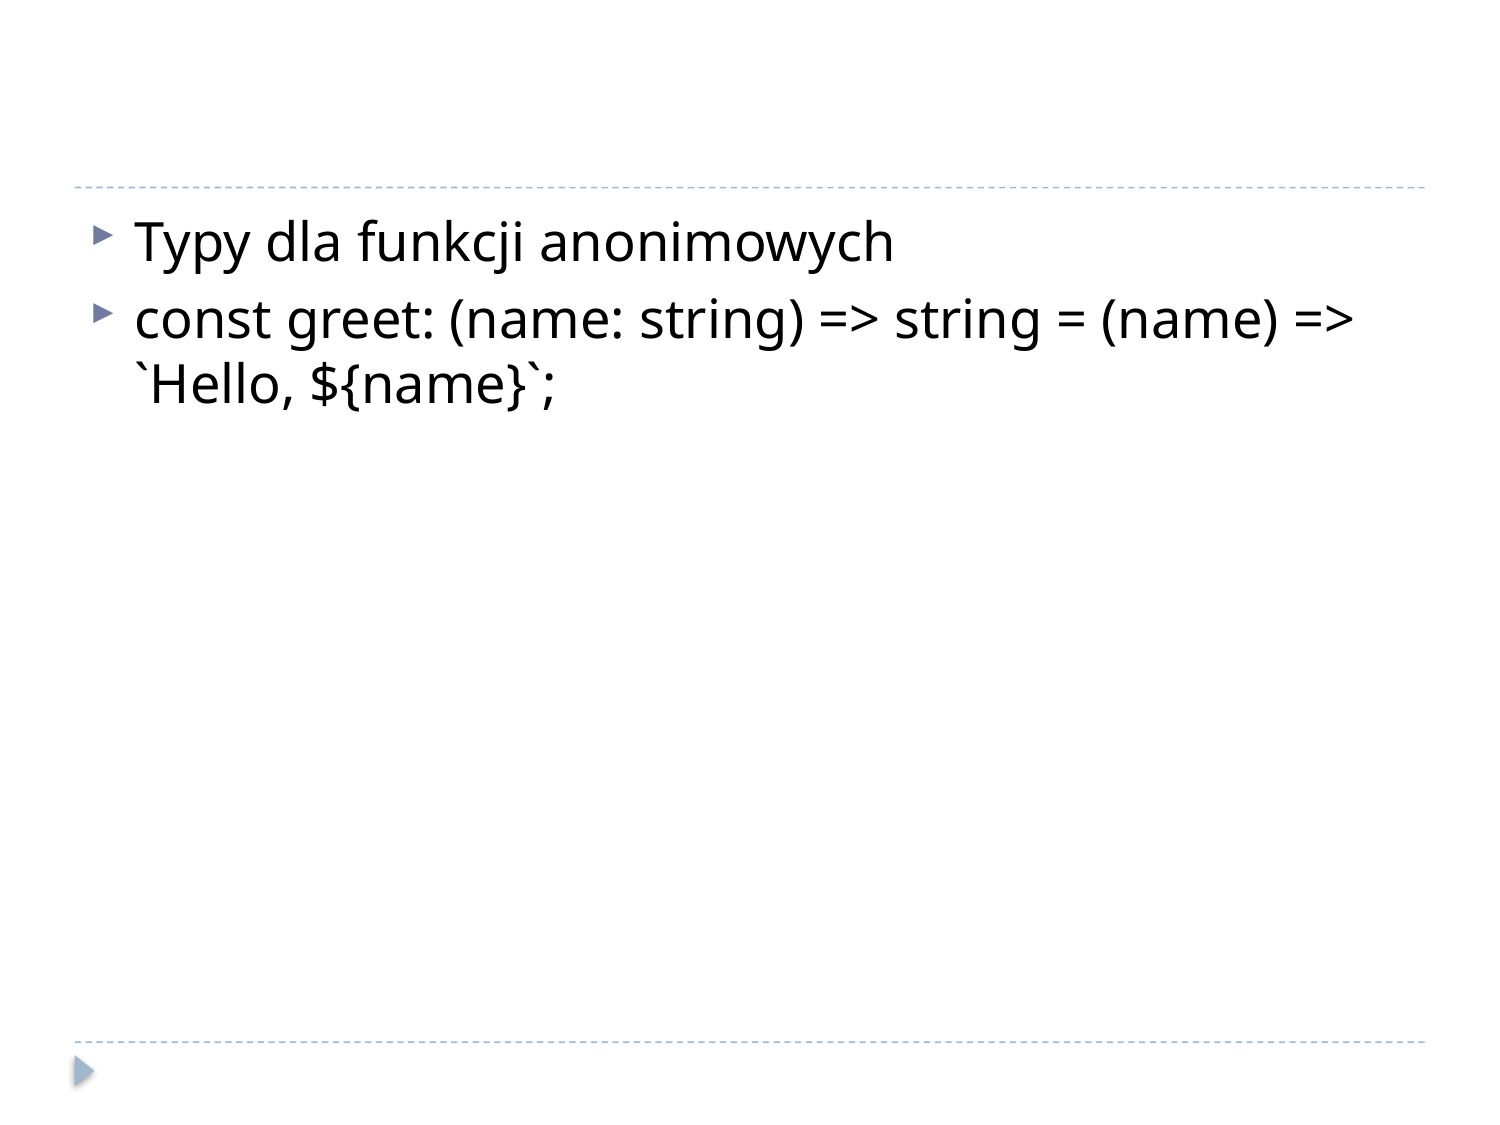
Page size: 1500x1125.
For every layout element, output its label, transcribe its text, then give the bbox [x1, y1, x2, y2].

list Typy dla funkcji anonimowych const greet: (name: string) => string = (name) => `Hello, ${name}`; [75, 200, 1425, 1010]
